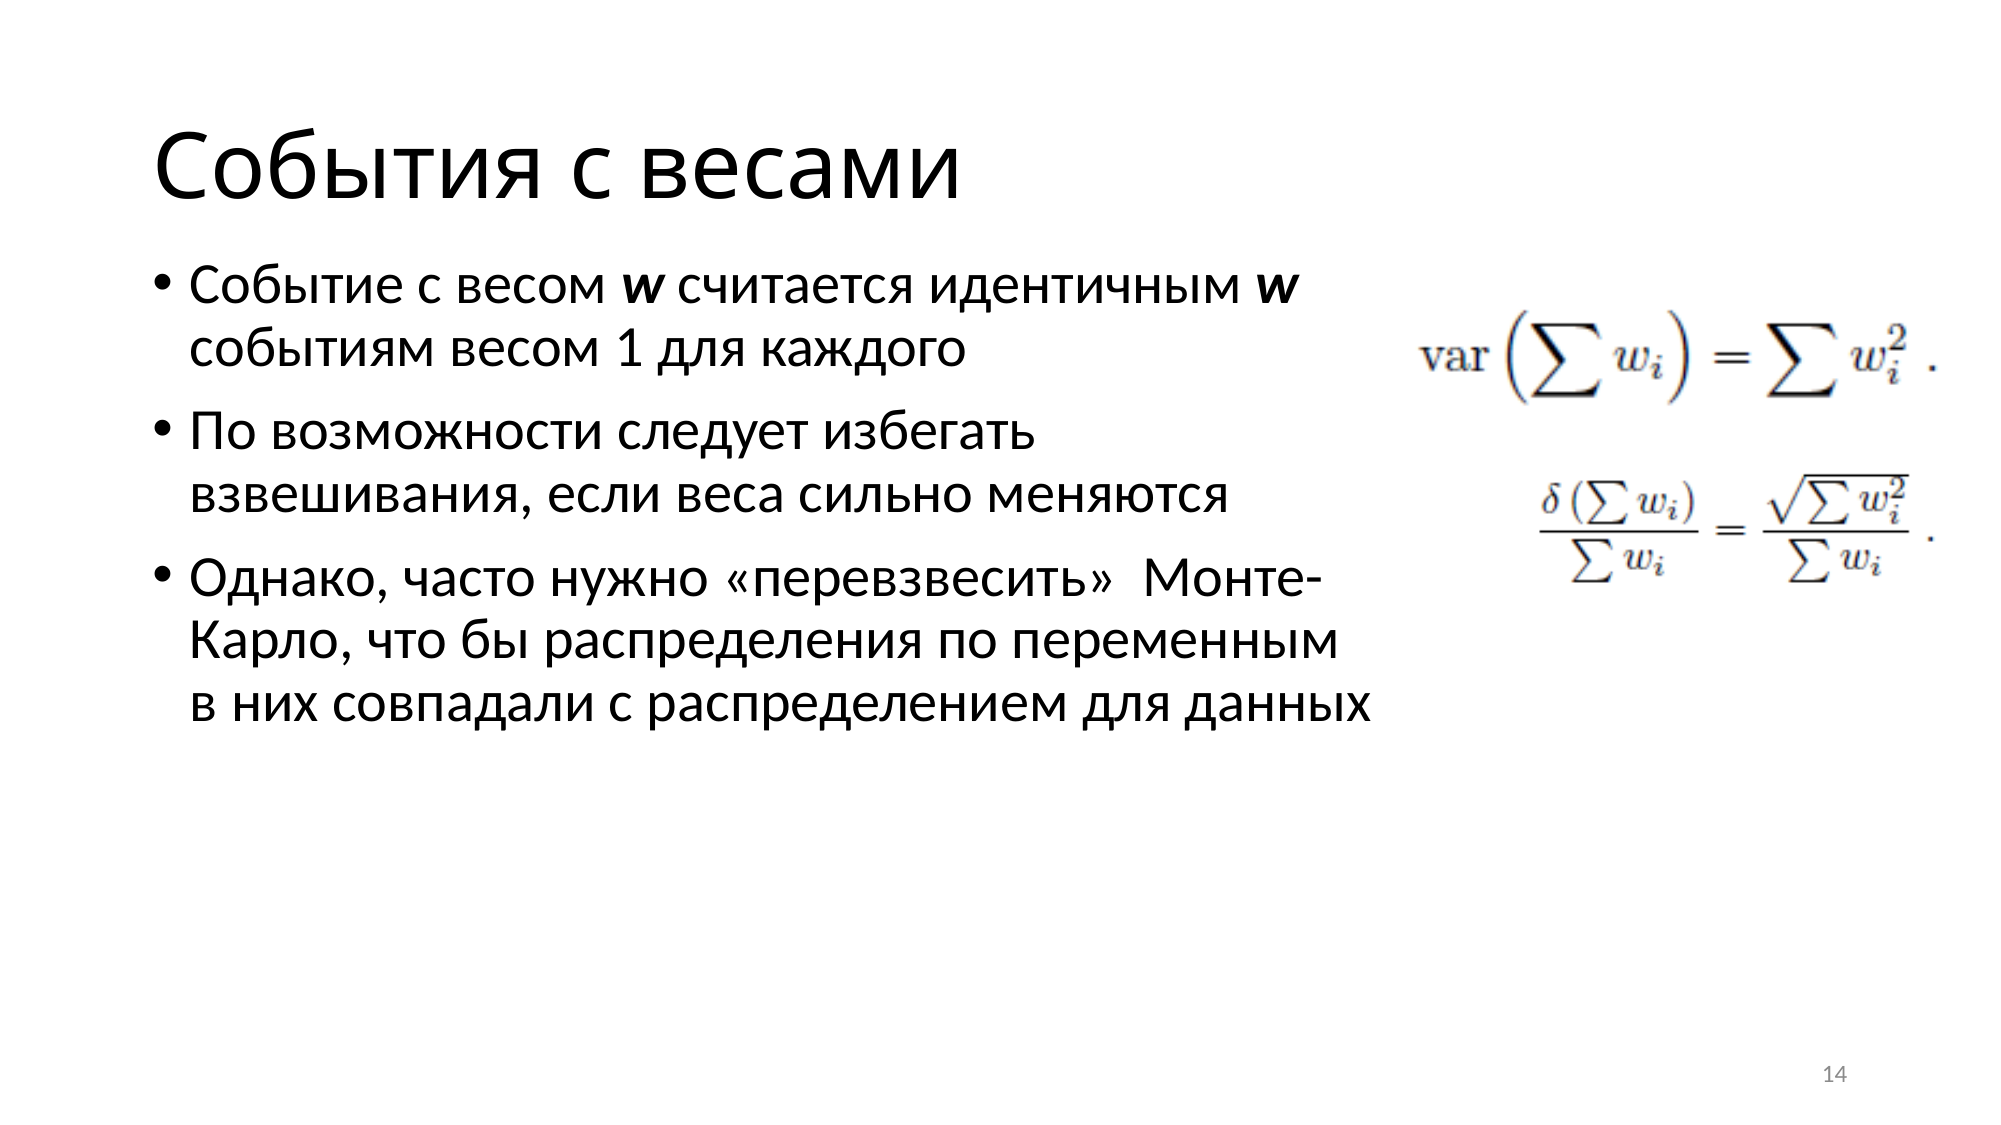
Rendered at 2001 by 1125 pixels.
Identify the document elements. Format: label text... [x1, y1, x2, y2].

list Событие с весом w считается идентичным w событиям весом 1 для каждого По возможности следует избегать взвешивания, если веса сильно меняются Однако, часто нужно «перевзвесить» Монте-Карло, что бы распределения по переменным в них совпадали с распределением для данных [137, 245, 1389, 1103]
title События с весами [137, 59, 1863, 277]
picture [1388, 277, 1946, 613]
slide_number 14 [1412, 1042, 1863, 1103]
